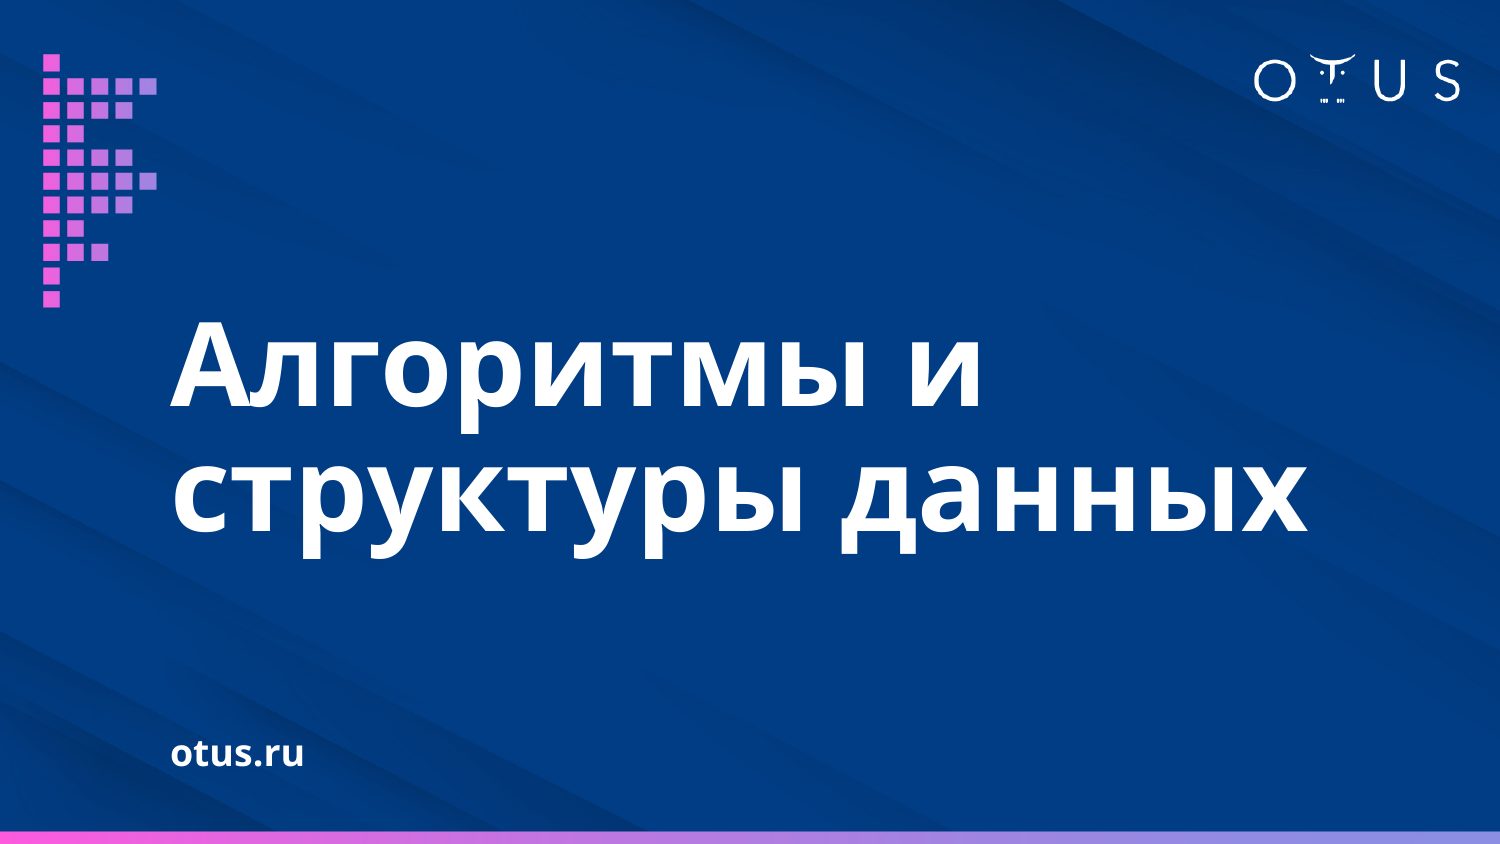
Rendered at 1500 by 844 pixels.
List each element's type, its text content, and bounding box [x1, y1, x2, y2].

subtitle otus.ru [154, 713, 1500, 793]
picture [0, 0, 1500, 844]
title Алгоритмы и структуры данных [154, 290, 1366, 680]
